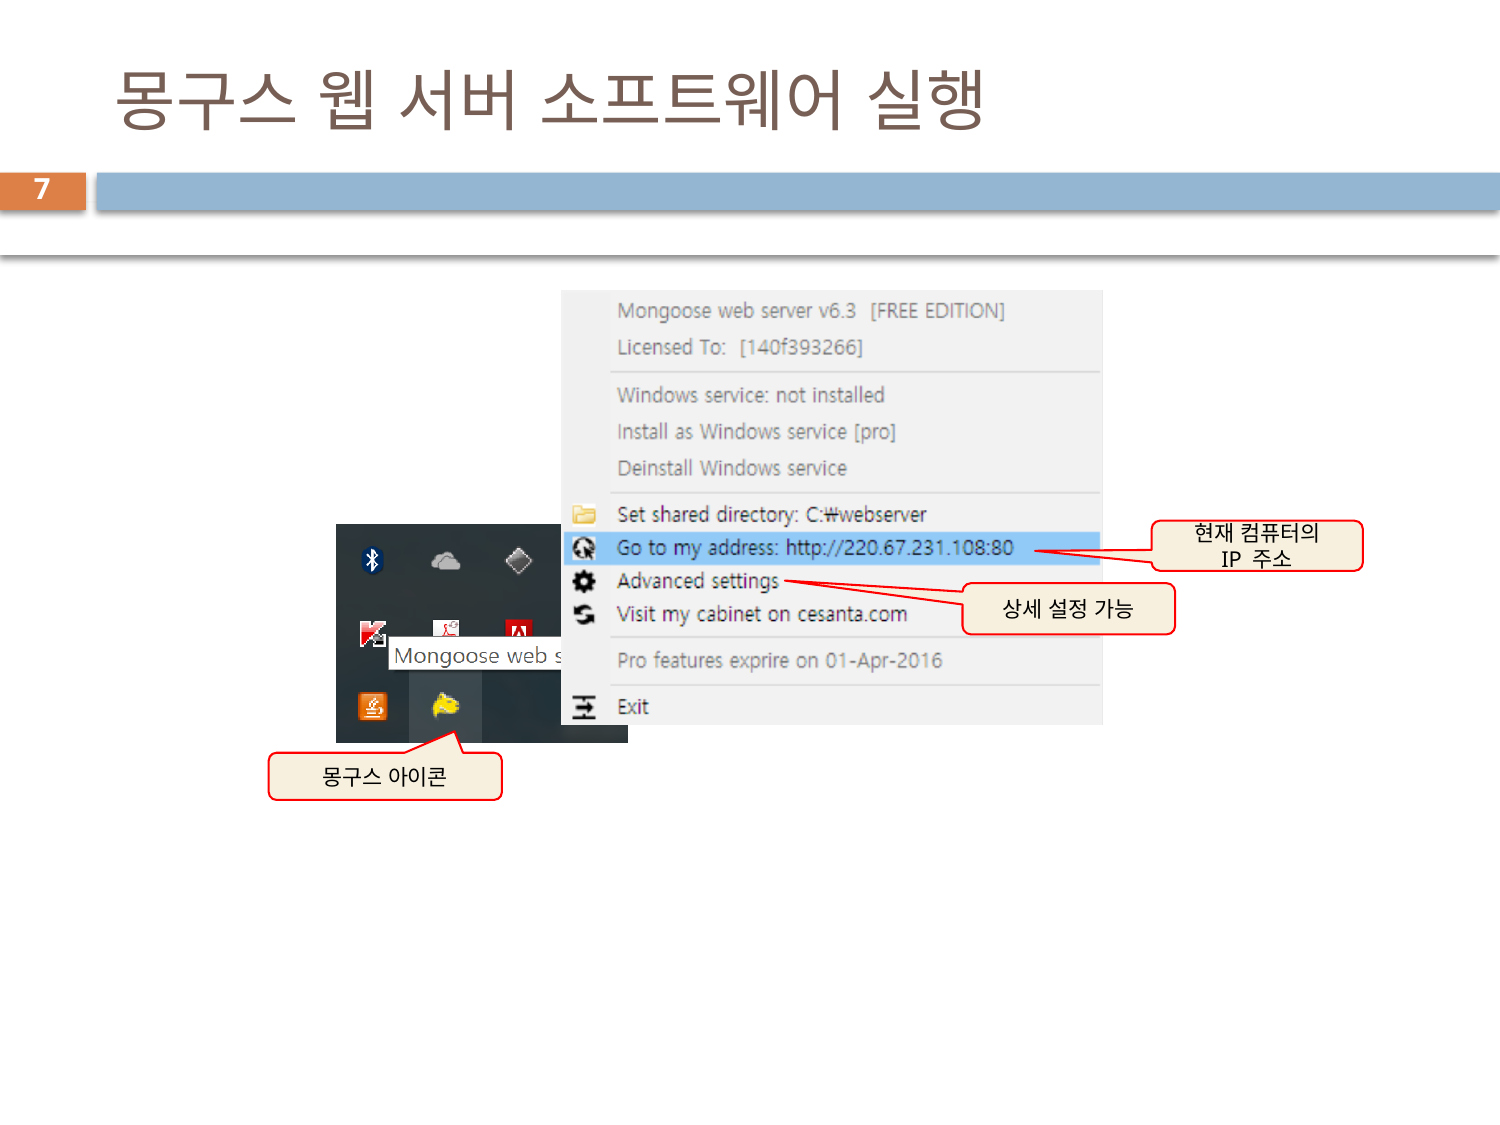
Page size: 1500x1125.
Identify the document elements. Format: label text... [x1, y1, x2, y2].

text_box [336, 290, 1103, 744]
title 몽구스 웹 서버 소프트웨어 실행 [99, 37, 1438, 161]
text_box 몽구스 아이콘 [267, 751, 504, 802]
slide_number 7 [0, 170, 87, 211]
text_box 상세 설정 가능 [1108, 581, 1177, 636]
text_box 현재 컴퓨터의 IP 주소 [1108, 519, 1365, 573]
